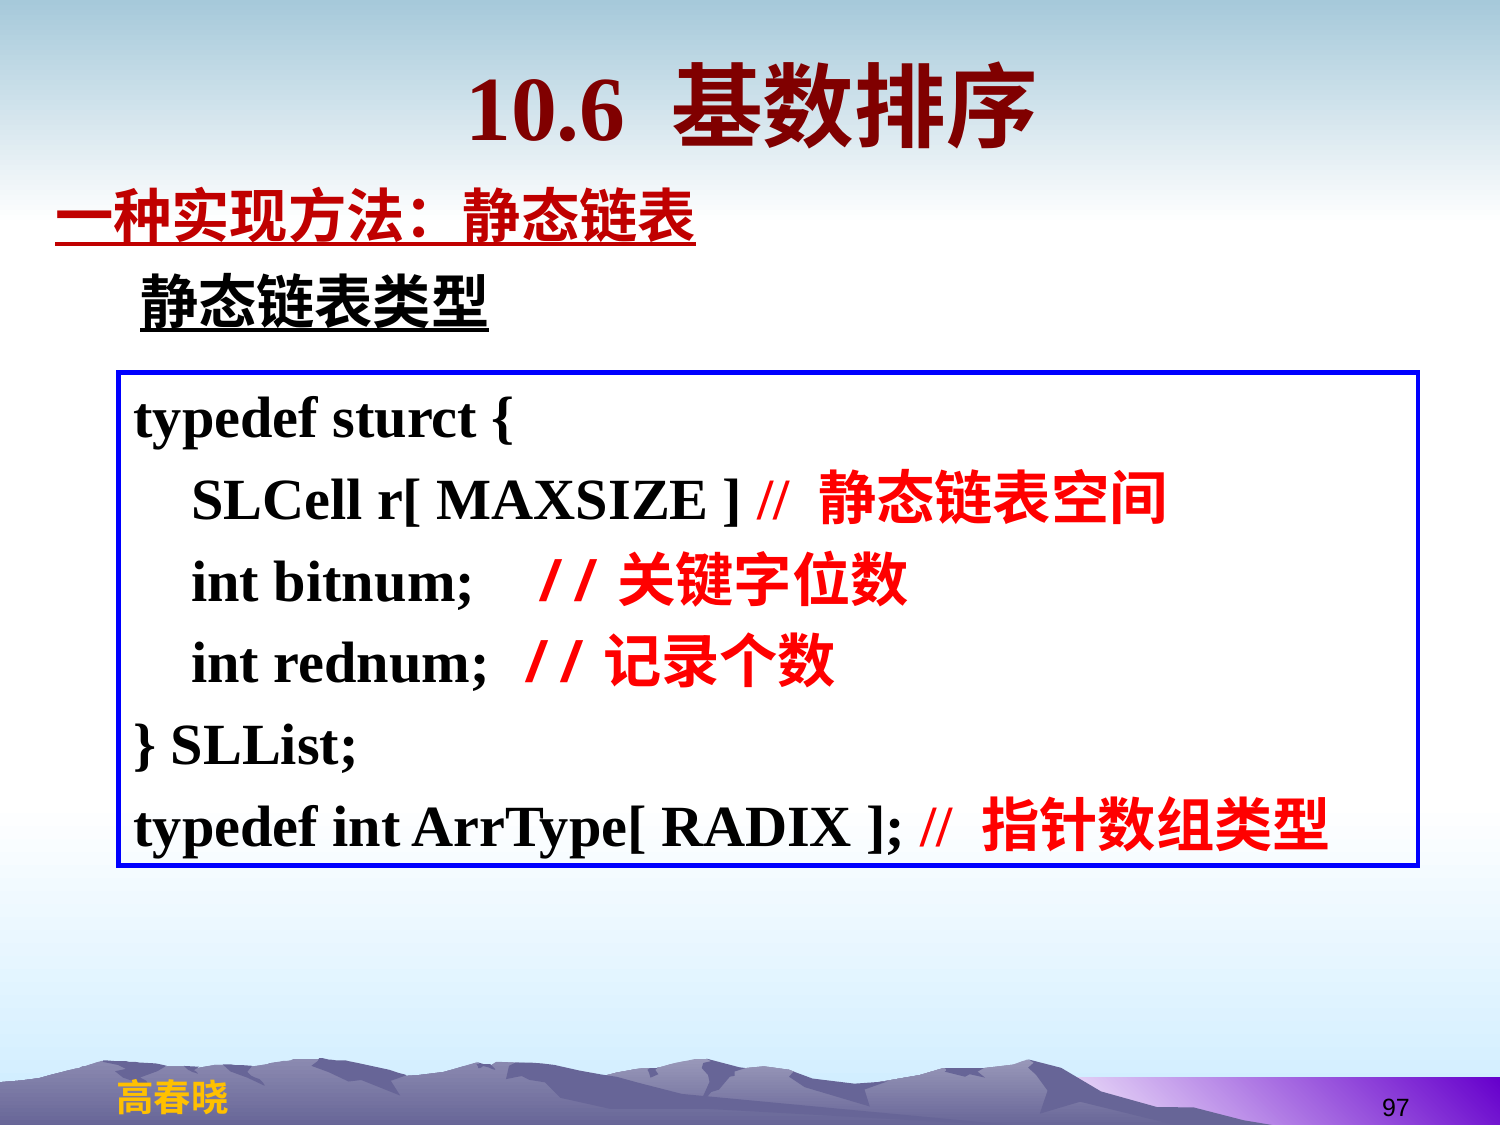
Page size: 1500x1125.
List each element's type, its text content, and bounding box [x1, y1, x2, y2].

slide_number 97 [1074, 1054, 1426, 1125]
text_box typedef sturct { SLCell r[ MAXSIZE ] // 静态链表空间 int bitnum; //关键字位数 int rednum; //记录个数 } SLList; typedef int ArrType[ RADIX ]; // 指针数组类型 [118, 372, 1418, 866]
text_box 静态链表类型 [125, 257, 505, 343]
text_box 一种实现方法：静态链表 [40, 171, 711, 257]
title 10.6 基数排序 [76, 18, 1428, 188]
